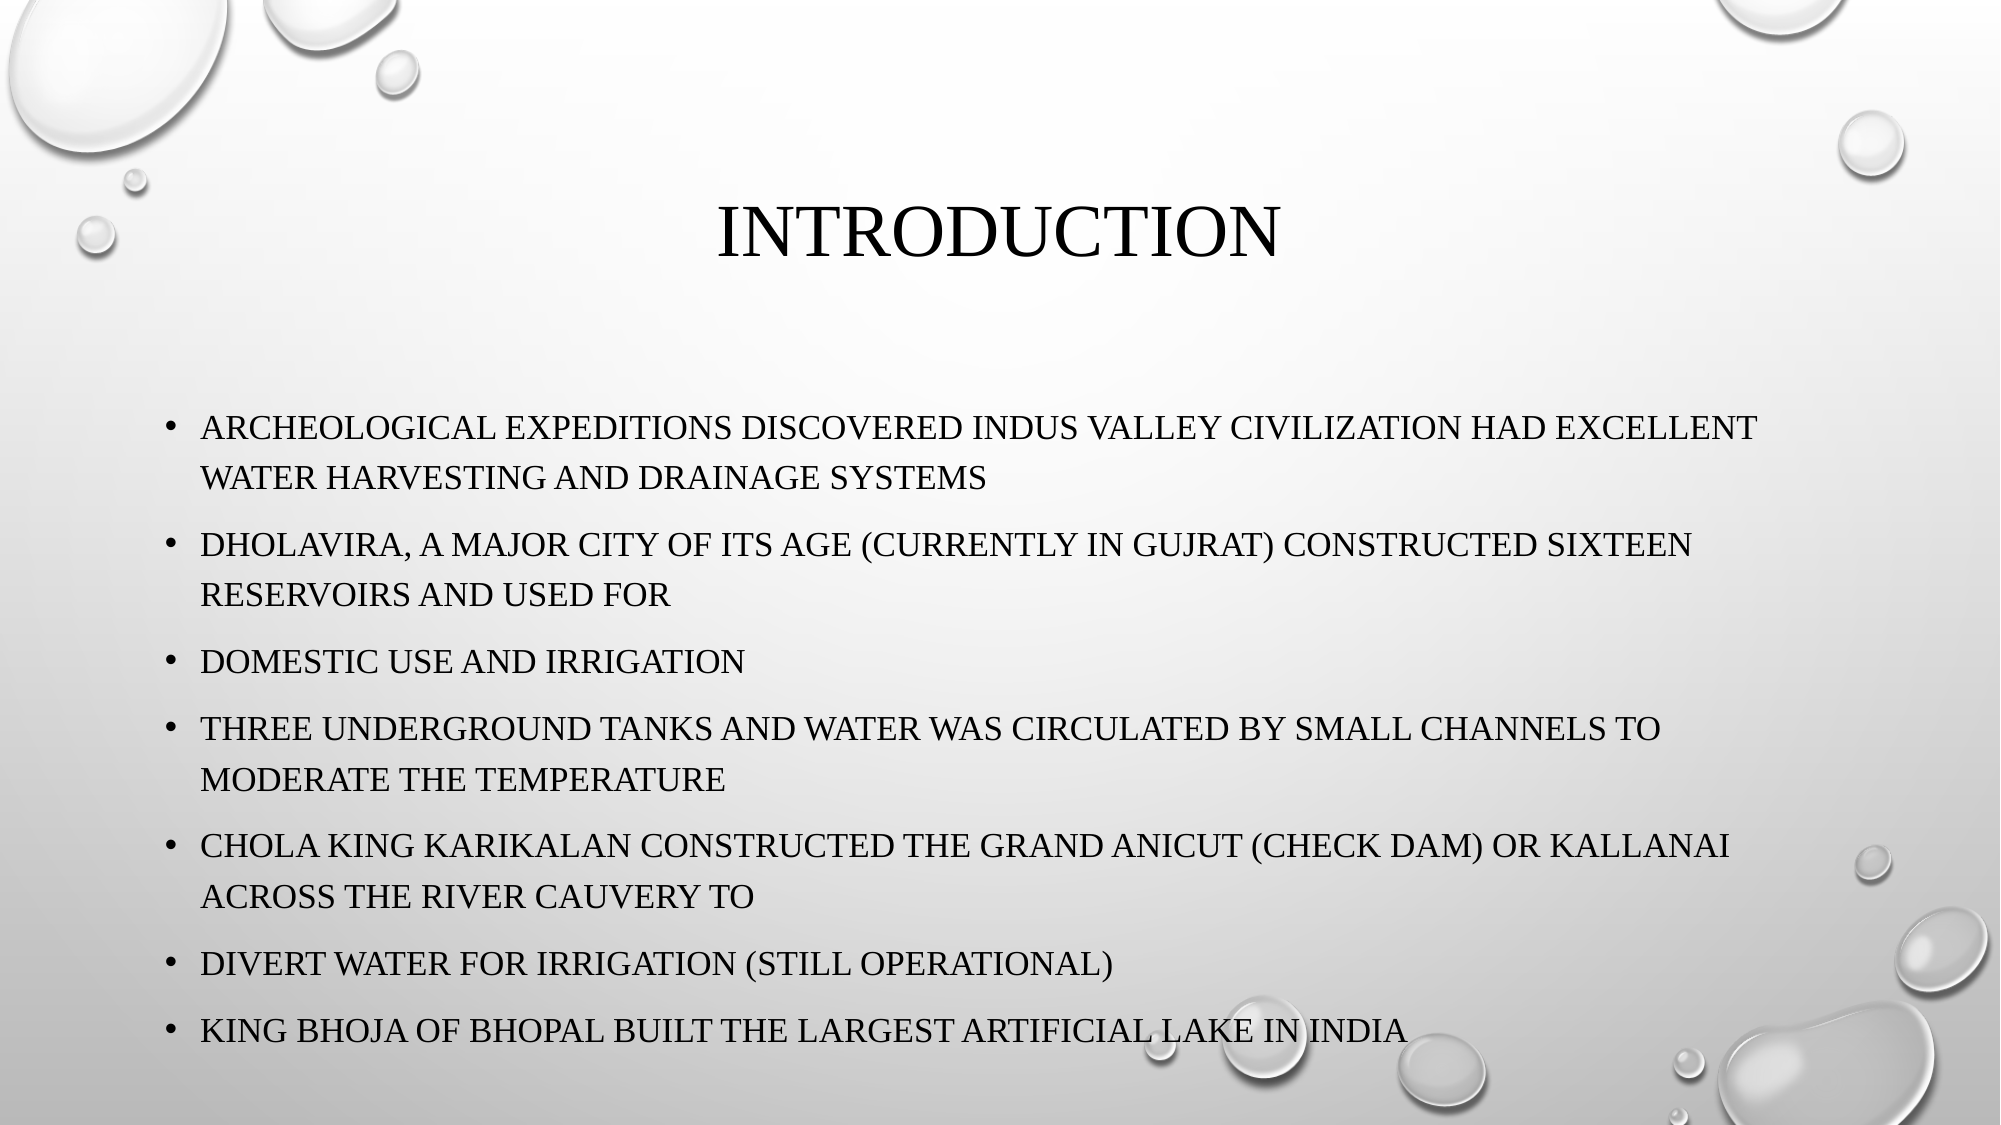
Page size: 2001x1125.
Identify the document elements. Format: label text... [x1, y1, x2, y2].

list Archeological expeditions discovered Indus Valley civilization had excellent water harvesting and drainage systems Dholavira, a major city of its age (currently in Gujrat) constructed sixteen reservoirs and used for domestic use and irrigation Three underground tanks and water was circulated by small channels to moderate the temperature Chola King Karikalan constructed the Grand Anicut (check dam) or Kallanai across the river Cauvery to divert water for irrigation (still operational) King Bhoja of Bhopal built the largest artificial lake in IndiA [149, 388, 1850, 1062]
title Introduction [149, 101, 1851, 364]
picture [0, 0, 2000, 1125]
